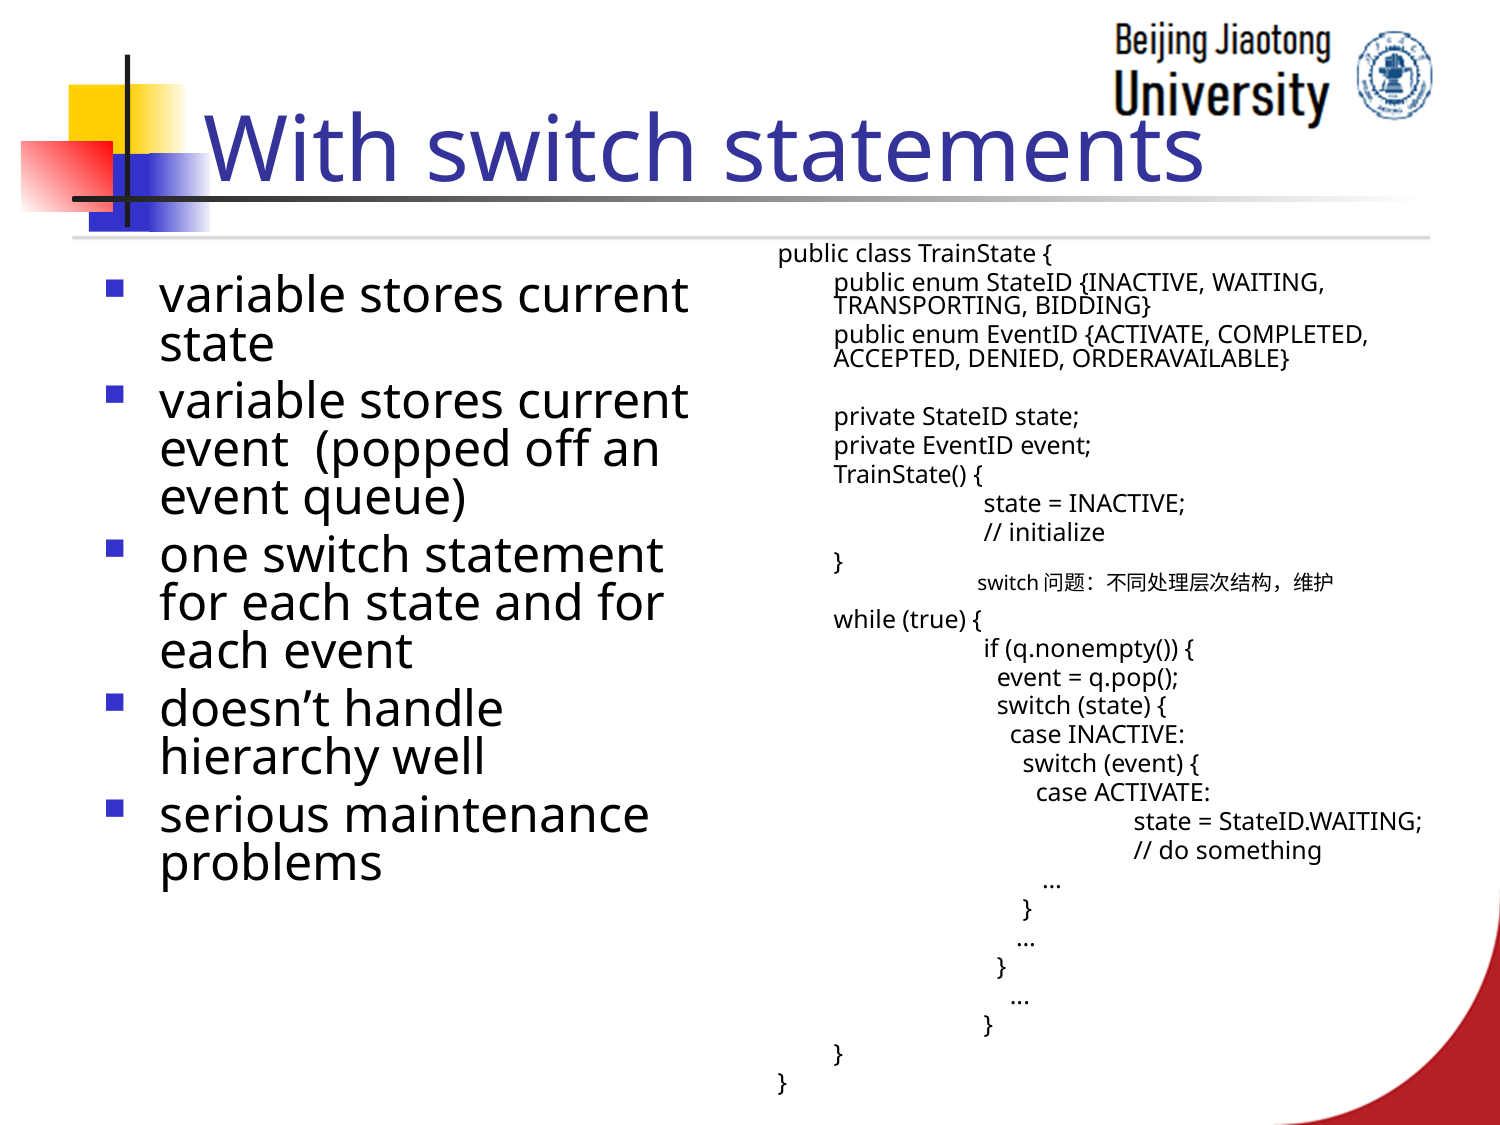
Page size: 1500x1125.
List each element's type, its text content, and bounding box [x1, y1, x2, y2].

list variable stores current state variable stores current event (popped off an event queue) one switch statement for each state and for each event doesn’t handle hierarchy well serious maintenance problems [88, 266, 714, 1018]
picture [0, 0, 1500, 1125]
list public class TrainState { public enum StateID {INACTIVE, WAITING, TRANSPORTING, BIDDING} public enum EventID {ACTIVATE, COMPLETED, ACCEPTED, DENIED, ORDERAVAILABLE} private StateID state; private EventID event; TrainState() { state = INACTIVE; // initialize } while (true) { if (q.nonempty()) { event = q.pop(); switch (state) { case INACTIVE: switch (event) { case ACTIVATE: state = StateID.WAITING; // do something … } … } ... } } } [762, 235, 1463, 1065]
text_box switch问题：不同处理层次结构，维护 [962, 562, 1400, 603]
title With switch statements [188, 58, 1467, 208]
